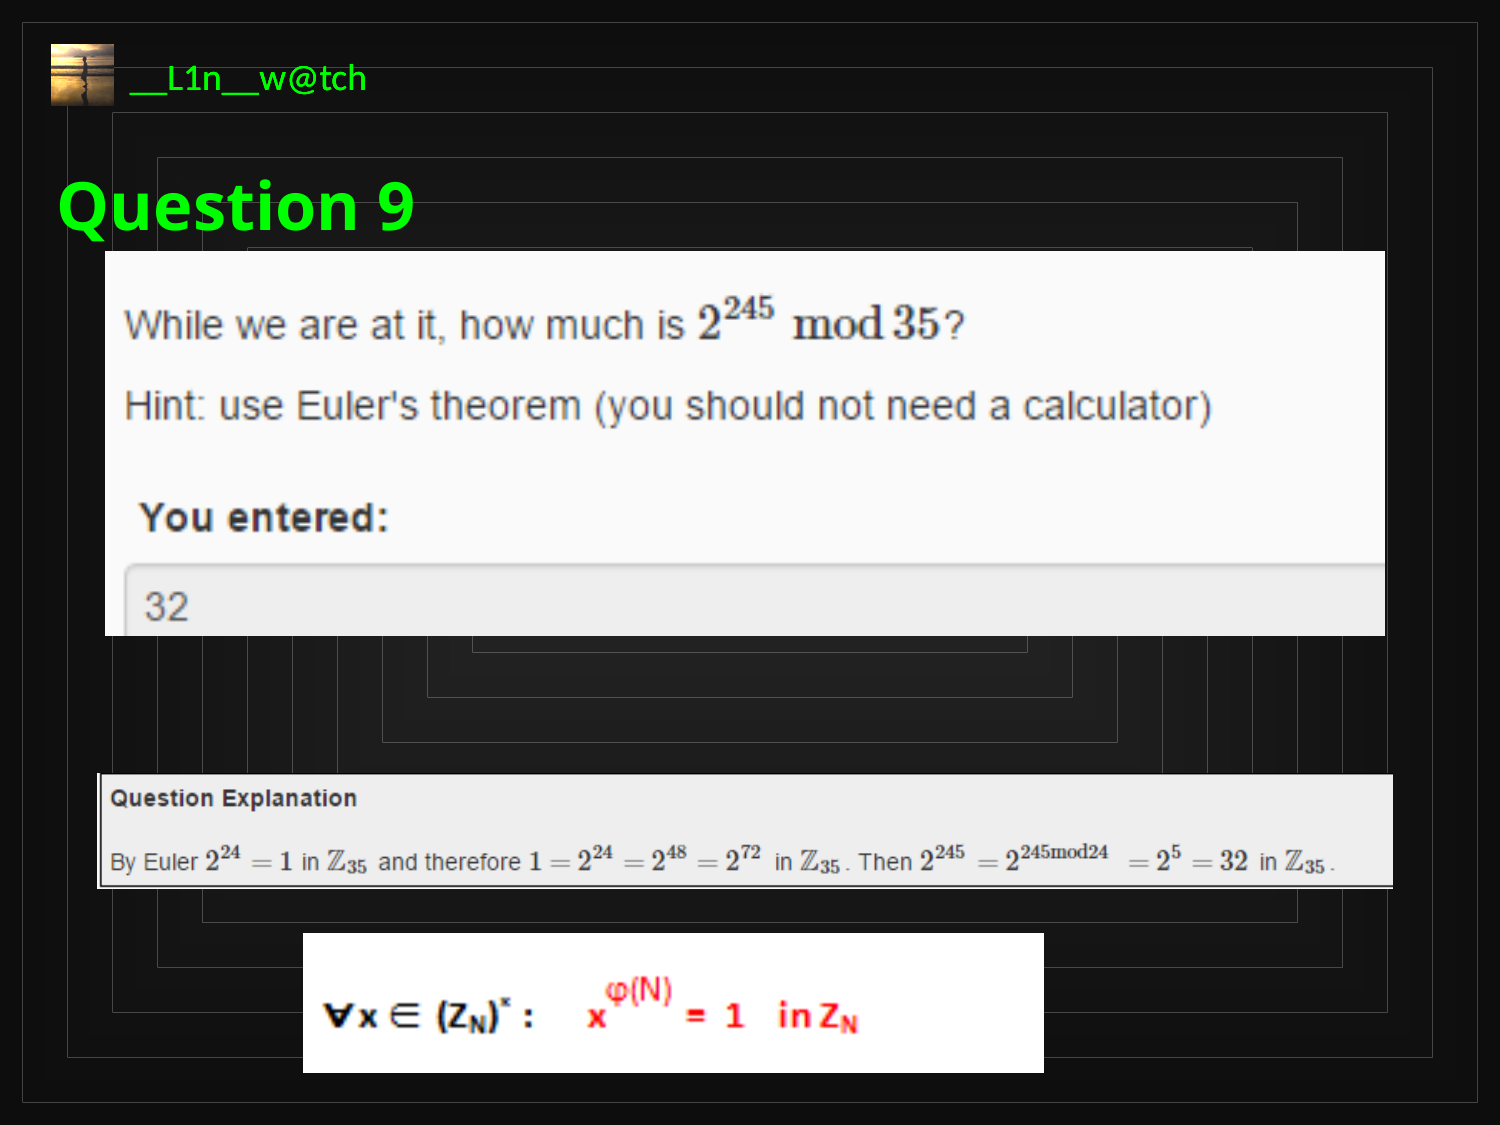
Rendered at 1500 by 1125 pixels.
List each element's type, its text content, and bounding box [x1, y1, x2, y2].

picture [303, 933, 1044, 1074]
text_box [51, 44, 384, 106]
text_box Question 9 [42, 155, 432, 251]
picture [105, 251, 1385, 636]
picture [97, 773, 1393, 889]
